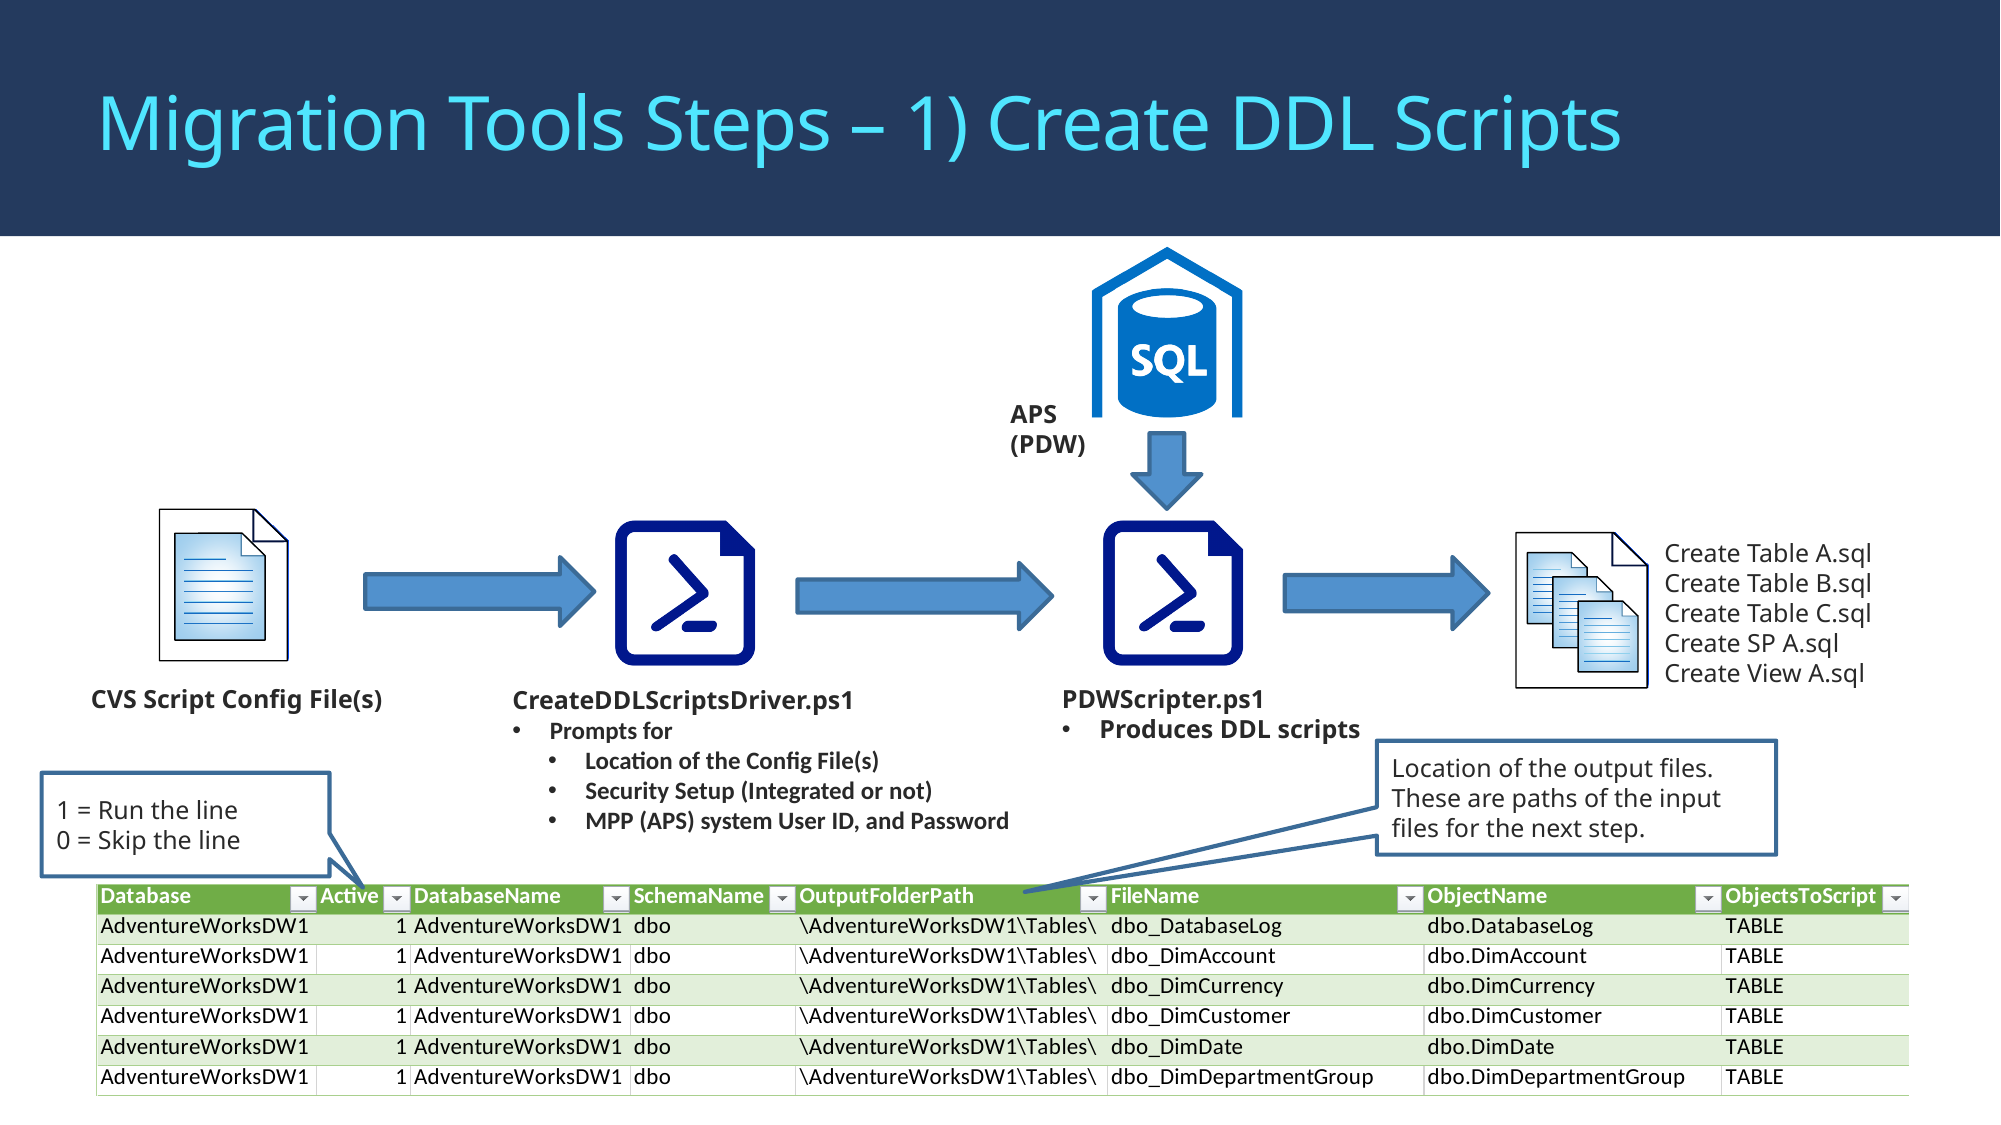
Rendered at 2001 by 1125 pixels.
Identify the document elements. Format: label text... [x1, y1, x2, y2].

picture [612, 520, 758, 666]
picture [156, 506, 290, 663]
text_box Location of the output files. These are paths of the input files for the next step. [1061, 740, 1777, 883]
text_box [365, 557, 595, 627]
text_box CVS Script Config File(s) [76, 676, 423, 722]
picture [1081, 246, 1253, 418]
text_box [797, 562, 1053, 630]
text_box [1132, 433, 1202, 509]
text_box 1 = Run the line 0 = Skip the line [41, 772, 361, 883]
text_box Create Table A.sql Create Table B.sql Create Table C.sql Create SP A.sql Create View A.sql [1649, 530, 1933, 695]
text_box PDWScripter.ps1 Produces DDL scripts [1047, 676, 1380, 752]
text_box CreateDDLScriptsDriver.ps1 Prompts for Location of the Config File(s) Security Setup (Integrated or not) MPP (APS) system User ID, and Password [497, 677, 1101, 842]
text_box [1284, 556, 1489, 630]
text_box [96, 883, 1911, 1097]
picture [1512, 529, 1650, 691]
text_box APS (PDW) [995, 391, 1153, 467]
title Migration Tools Steps – 1) Create DDL Scripts [96, 75, 1904, 166]
picture [1100, 520, 1246, 666]
